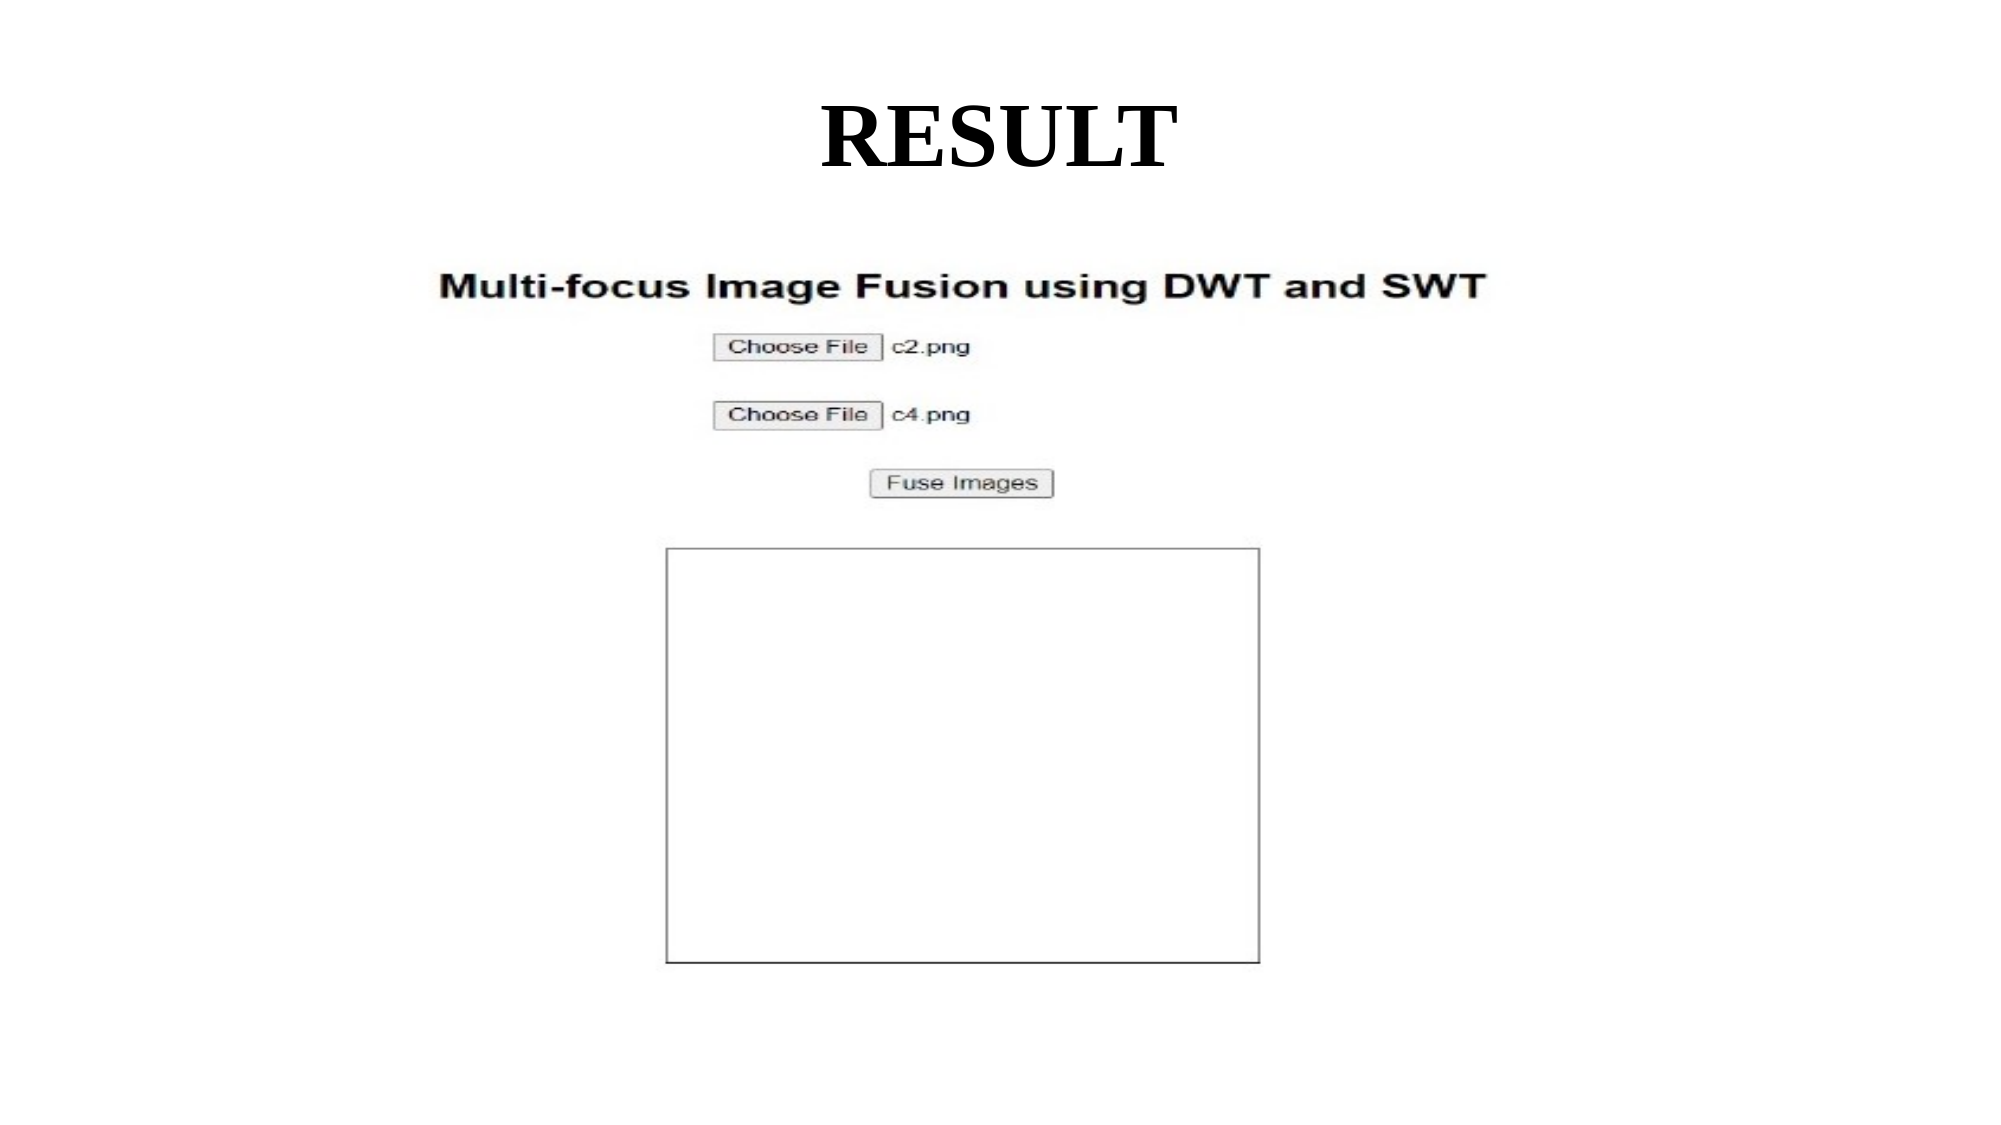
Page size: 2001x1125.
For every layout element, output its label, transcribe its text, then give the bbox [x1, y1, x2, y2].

title RESULT [137, 59, 1863, 214]
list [183, 233, 1794, 1068]
